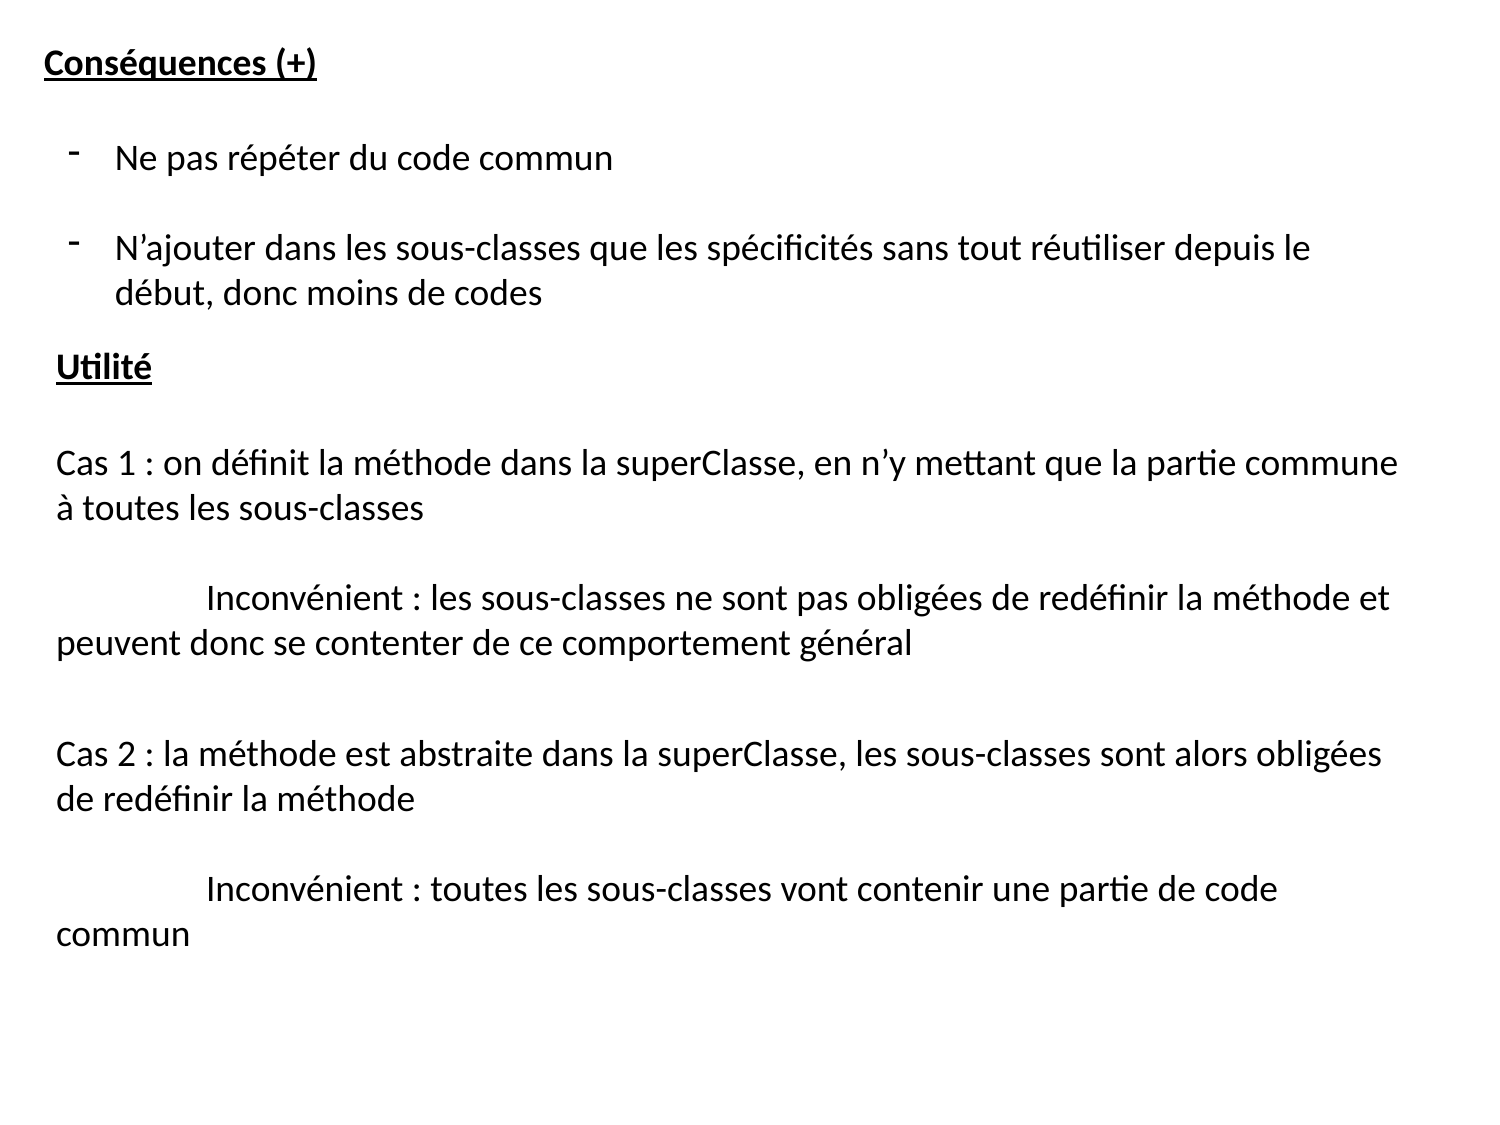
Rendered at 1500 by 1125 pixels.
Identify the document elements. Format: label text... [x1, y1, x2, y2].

text_box Conséquences (+) [29, 30, 762, 91]
text_box Cas 1 : on définit la méthode dans la superClasse, en n’y mettant que la partie commune à toutes les sous-classes Inconvénient : les sous-classes ne sont pas obligées de redéfinir la méthode et peuvent donc se contenter de ce comportement général [41, 430, 1436, 671]
text_box Utilité [41, 334, 774, 395]
text_box Cas 2 : la méthode est abstraite dans la superClasse, les sous-classes sont alors obligées de redéfinir la méthode Inconvénient : toutes les sous-classes vont contenir une partie de code commun [41, 721, 1436, 962]
text_box Ne pas répéter du code commun N’ajouter dans les sous-classes que les spécificités sans tout réutiliser depuis le début, donc moins de codes [53, 125, 1412, 321]
